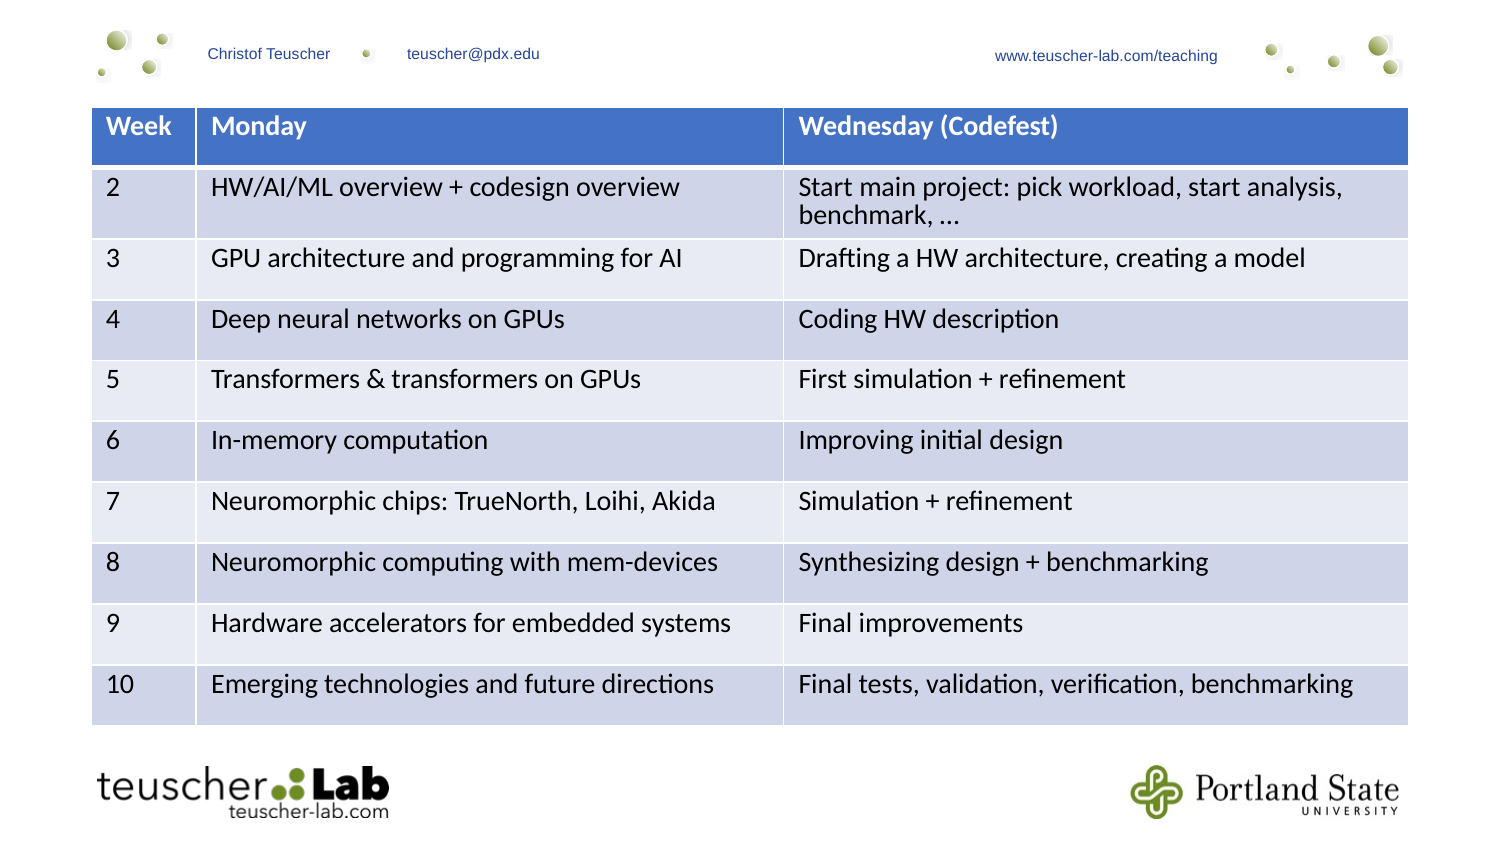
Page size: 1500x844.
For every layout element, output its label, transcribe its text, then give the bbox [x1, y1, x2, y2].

table_cell First simulation + refinement [784, 361, 1408, 420]
table_cell Deep neural networks on GPUs [197, 301, 783, 360]
table_cell Synthesizing design + benchmarking [784, 544, 1408, 603]
table_header Wednesday (Codefest) [784, 108, 1408, 165]
table_cell In-memory computation [197, 422, 783, 481]
table_cell 9 [92, 605, 195, 664]
table_cell GPU architecture and programming for AI [197, 240, 783, 299]
table_cell Transformers & transformers on GPUs [197, 361, 783, 420]
table_cell 6 [92, 422, 195, 481]
table_cell 10 [92, 666, 195, 725]
table_cell HW/AI/ML overview + codesign overview [197, 170, 783, 238]
table_cell 3 [92, 240, 195, 299]
table_cell Drafting a HW architecture, creating a model [784, 240, 1408, 299]
table_cell Final tests, validation, verification, benchmarking [784, 666, 1408, 725]
table_cell Start main project: pick workload, start analysis, benchmark, … [784, 170, 1408, 238]
table_cell Emerging technologies and future directions [197, 666, 783, 725]
table_cell Neuromorphic computing with mem-devices [197, 544, 783, 603]
table_cell 7 [92, 483, 195, 542]
picture [1130, 765, 1399, 819]
table_cell Final improvements [784, 605, 1408, 664]
table_cell Hardware accelerators for embedded systems [197, 605, 783, 664]
table_cell 8 [92, 544, 195, 603]
table_cell Improving initial design [784, 422, 1408, 481]
table_cell 5 [92, 361, 195, 420]
table_cell 4 [92, 301, 195, 360]
table_cell Coding HW description [784, 301, 1408, 360]
table_cell 2 [92, 170, 195, 238]
table_header Monday [197, 108, 783, 165]
picture [97, 766, 389, 818]
table_cell Neuromorphic chips: TrueNorth, Loihi, Akida [197, 483, 783, 542]
table_cell Simulation + refinement [784, 483, 1408, 542]
table_header Week [92, 108, 195, 165]
